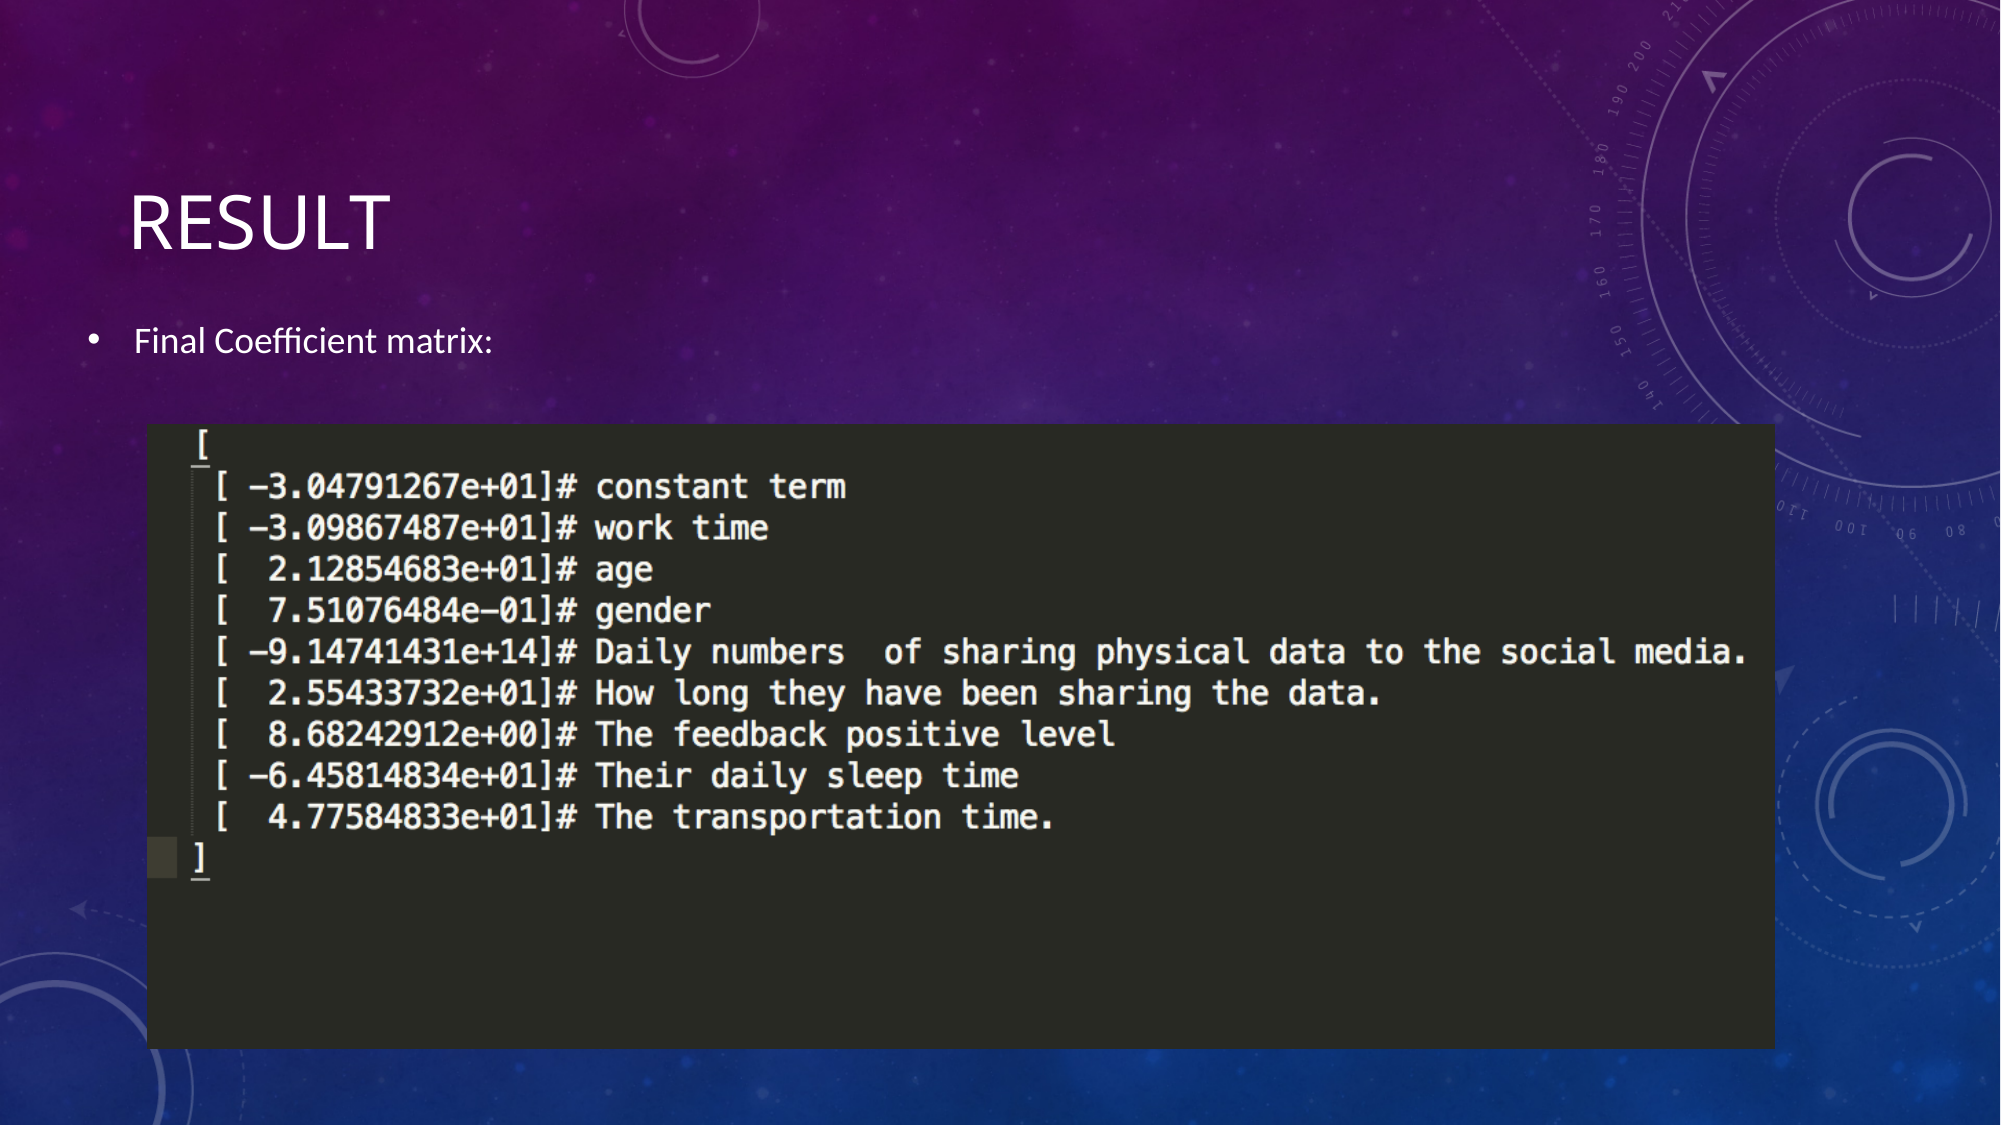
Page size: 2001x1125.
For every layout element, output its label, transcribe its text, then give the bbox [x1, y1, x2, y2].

list Final Coefficient matrix: [72, 252, 552, 425]
picture [0, 0, 2001, 1125]
title Result [112, 99, 1775, 339]
